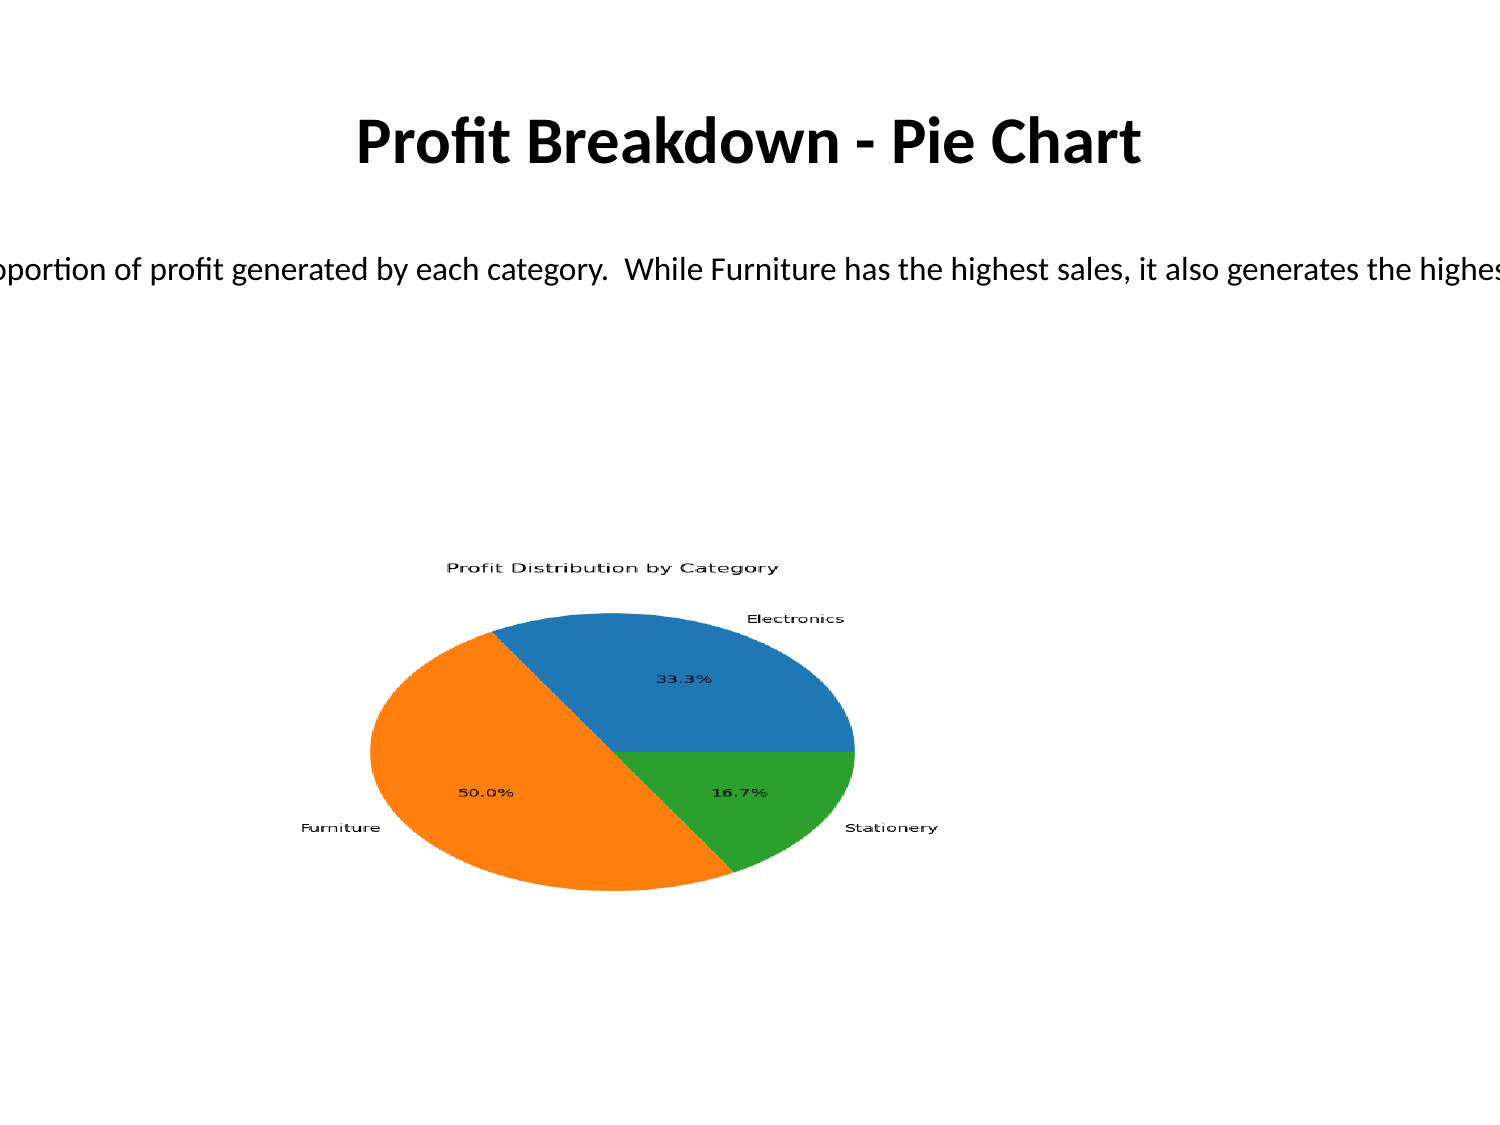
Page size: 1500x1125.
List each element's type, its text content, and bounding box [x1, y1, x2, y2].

text_box Profit Breakdown - Pie Chart [341, 44, 1158, 185]
picture [74, 524, 1126, 976]
text_box This pie chart illustrates the proportion of profit generated by each category. While Furniture has the highest sales, it also generates the highest profit. [0, 194, 1500, 295]
